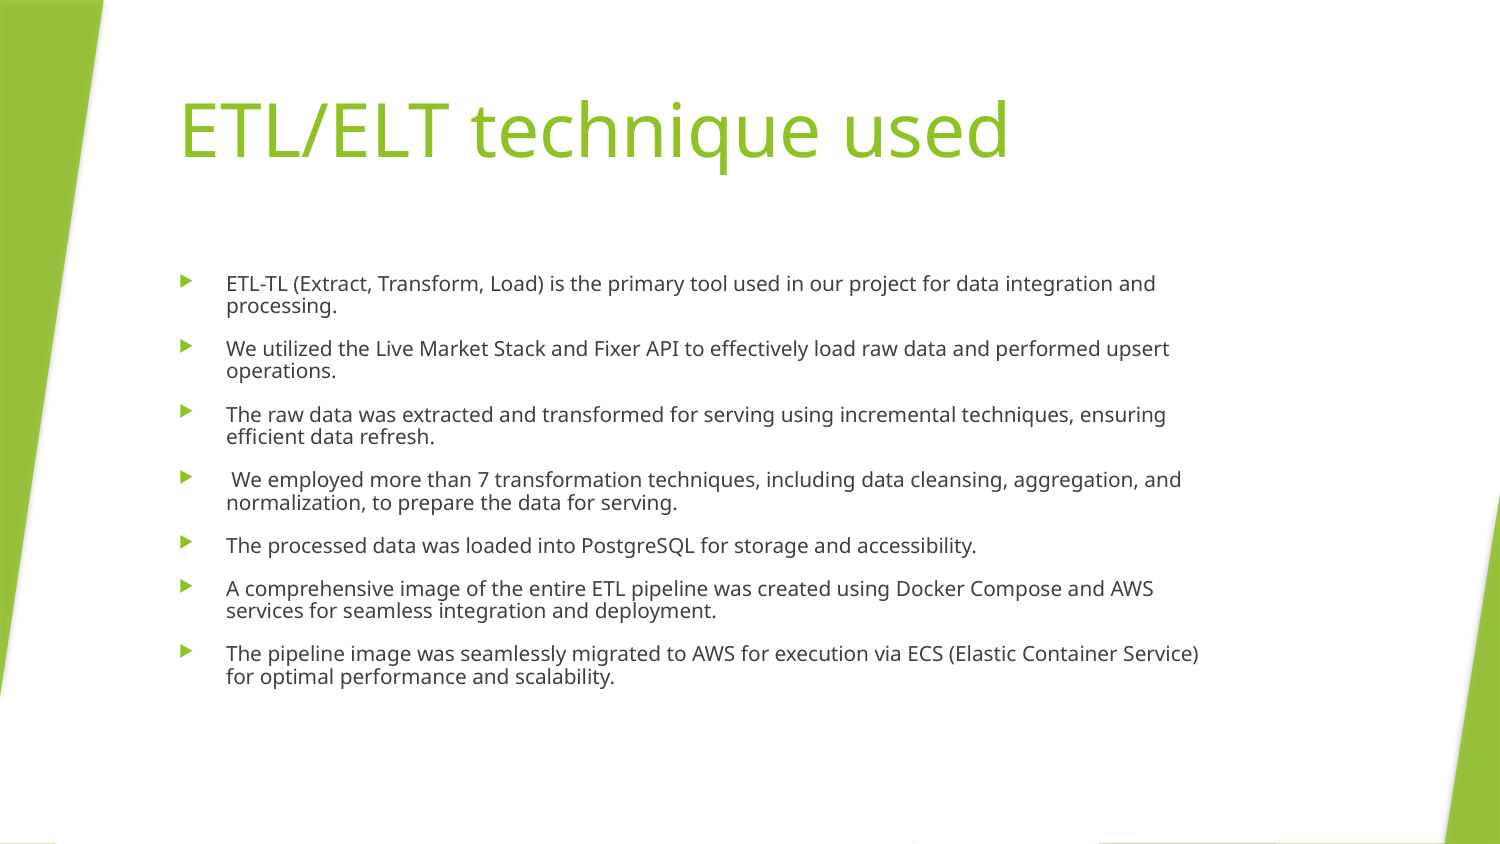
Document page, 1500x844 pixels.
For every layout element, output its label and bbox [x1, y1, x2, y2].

text_box [0, 0, 1500, 844]
